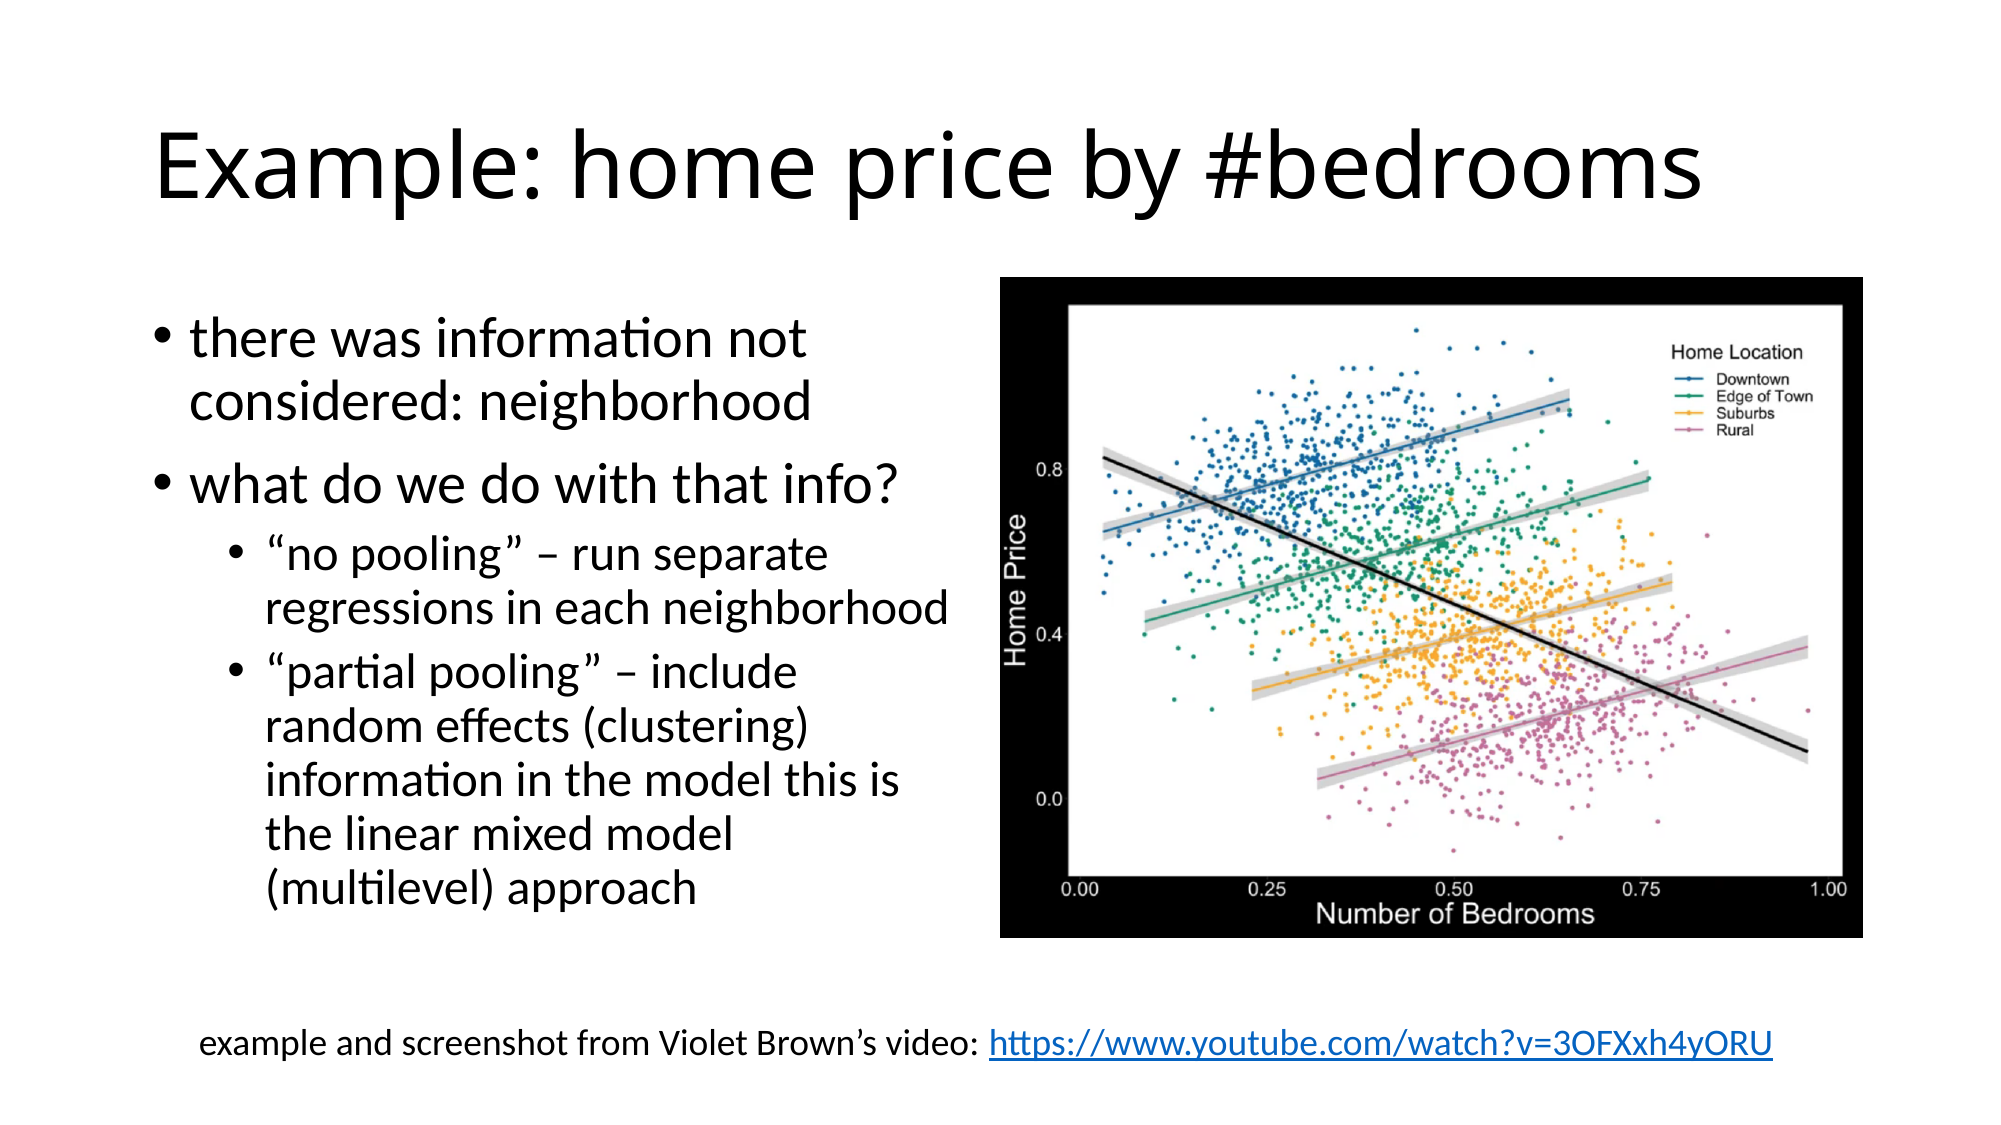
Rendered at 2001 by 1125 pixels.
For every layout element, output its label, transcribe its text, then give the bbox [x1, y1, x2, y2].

text_box example and screenshot from Violet Brown’s video: https://www.youtube.com/watch?v=3OFXxh4yORU [184, 1011, 1789, 1071]
title Example: home price by #bedrooms [137, 59, 1863, 278]
picture [999, 277, 1863, 938]
list there was information not considered: neighborhood what do we do with that info? “no pooling” – run separate regressions in each neighborhood “partial pooling” – include random effects (clustering) information in the model this is the linear mixed model (multilevel) approach [137, 299, 978, 992]
